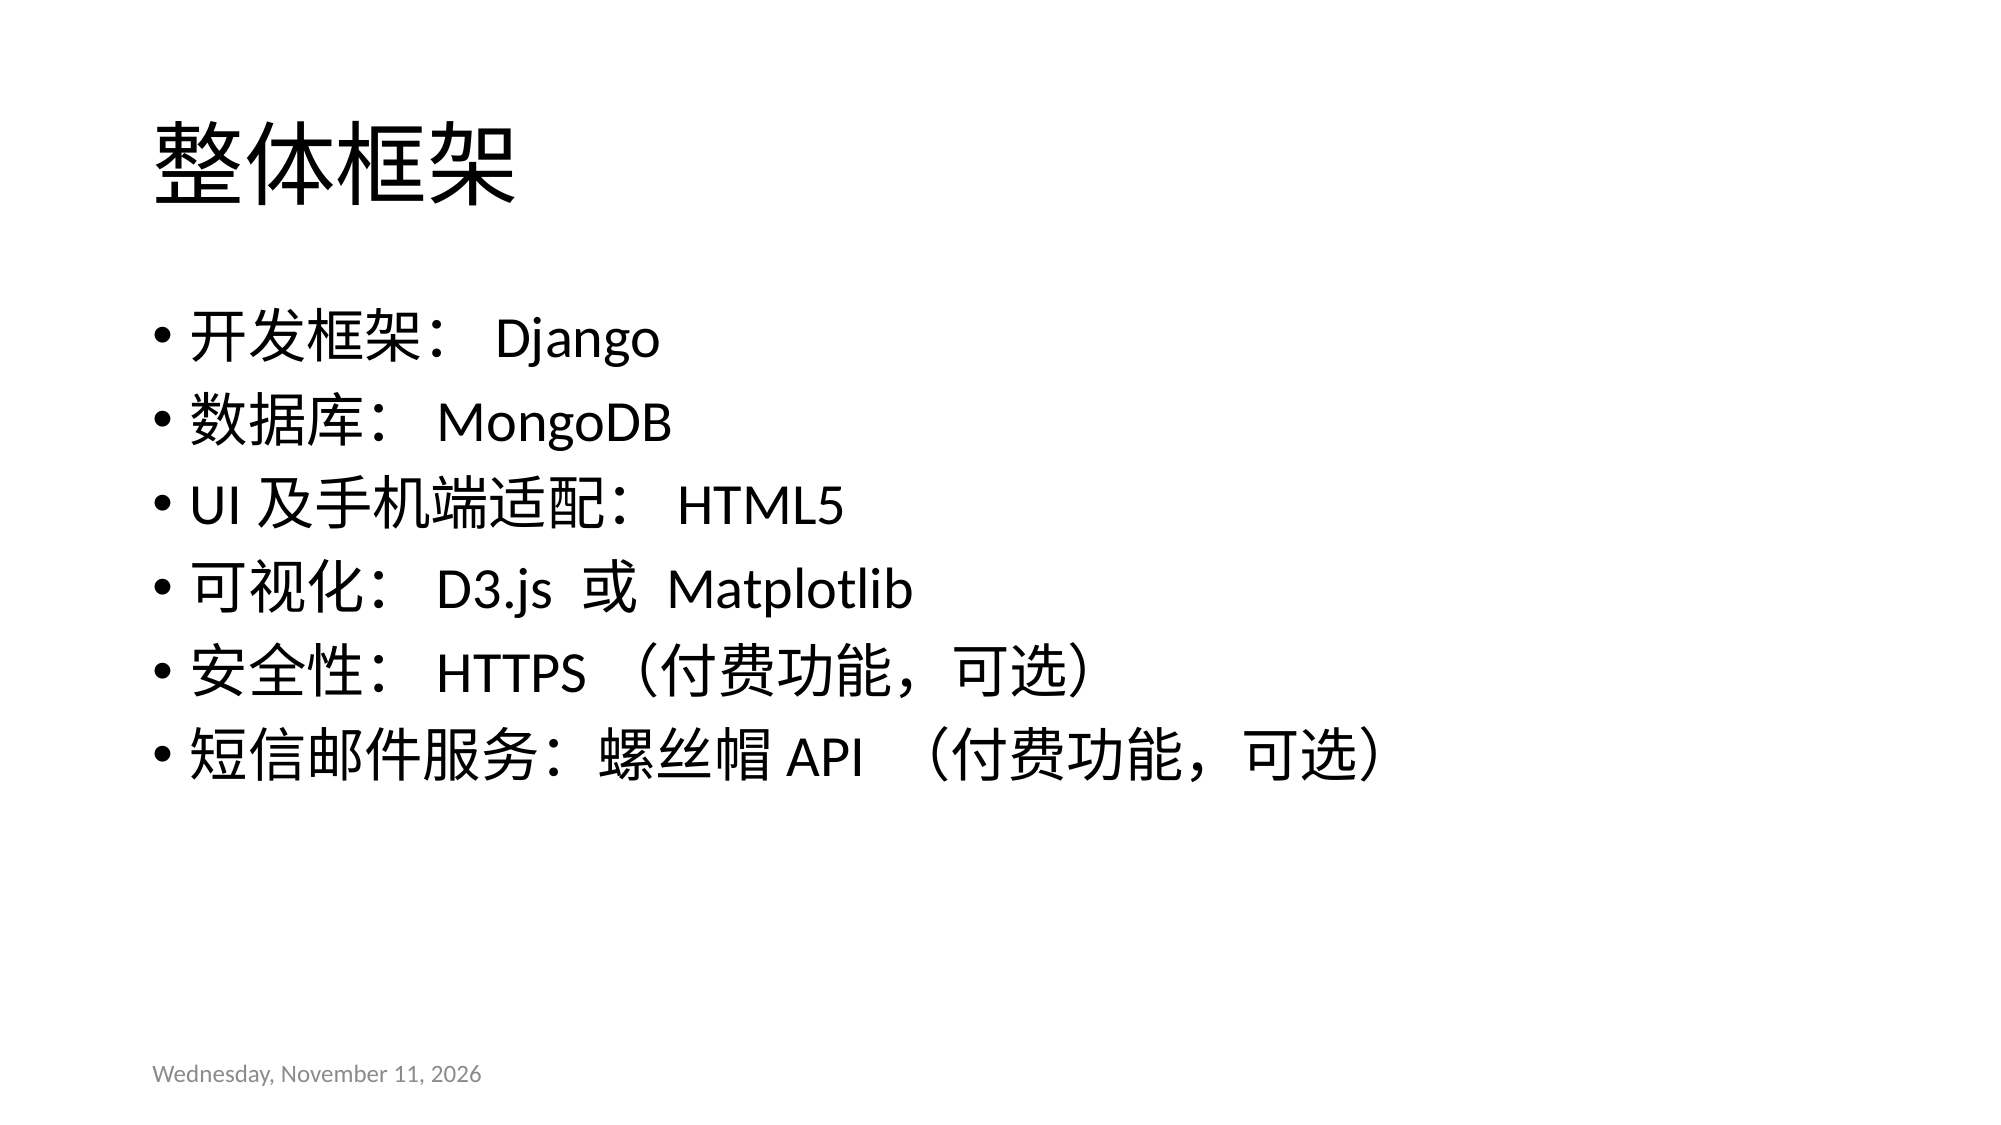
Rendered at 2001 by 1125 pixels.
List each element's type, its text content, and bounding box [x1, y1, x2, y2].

title 整体框架 [137, 59, 1863, 278]
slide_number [137, 1042, 588, 1103]
list 开发框架：Django 数据库：MongoDB UI及手机端适配：HTML5 可视化：D3.js 或 Matplotlib 安全性：HTTPS（付费功能，可选） 短信邮件服务：螺丝帽API （付费功能，可选） [137, 299, 1863, 1014]
